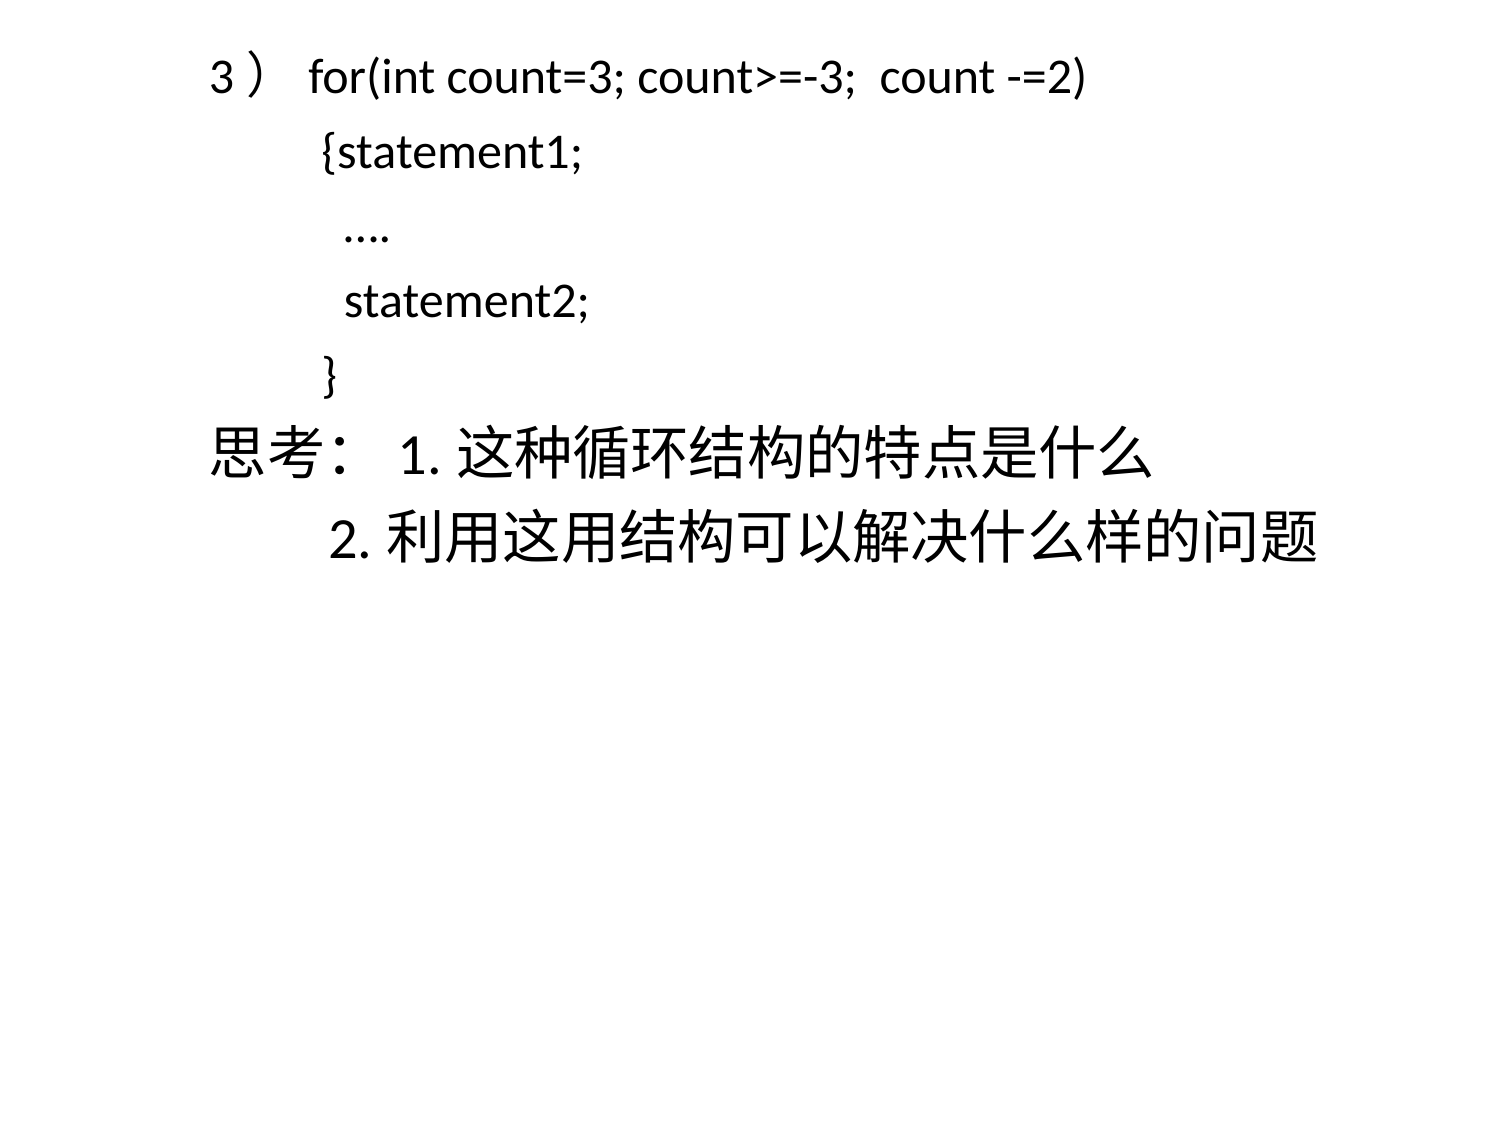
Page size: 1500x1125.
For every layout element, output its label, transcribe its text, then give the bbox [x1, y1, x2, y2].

list 3）for(int count=3; count>=-3; count -=2) {statement1; …. statement2; } 思考：1.这种循环结构的特点是什么 2.利用这用结构可以解决什么样的问题 [193, 42, 1469, 1006]
